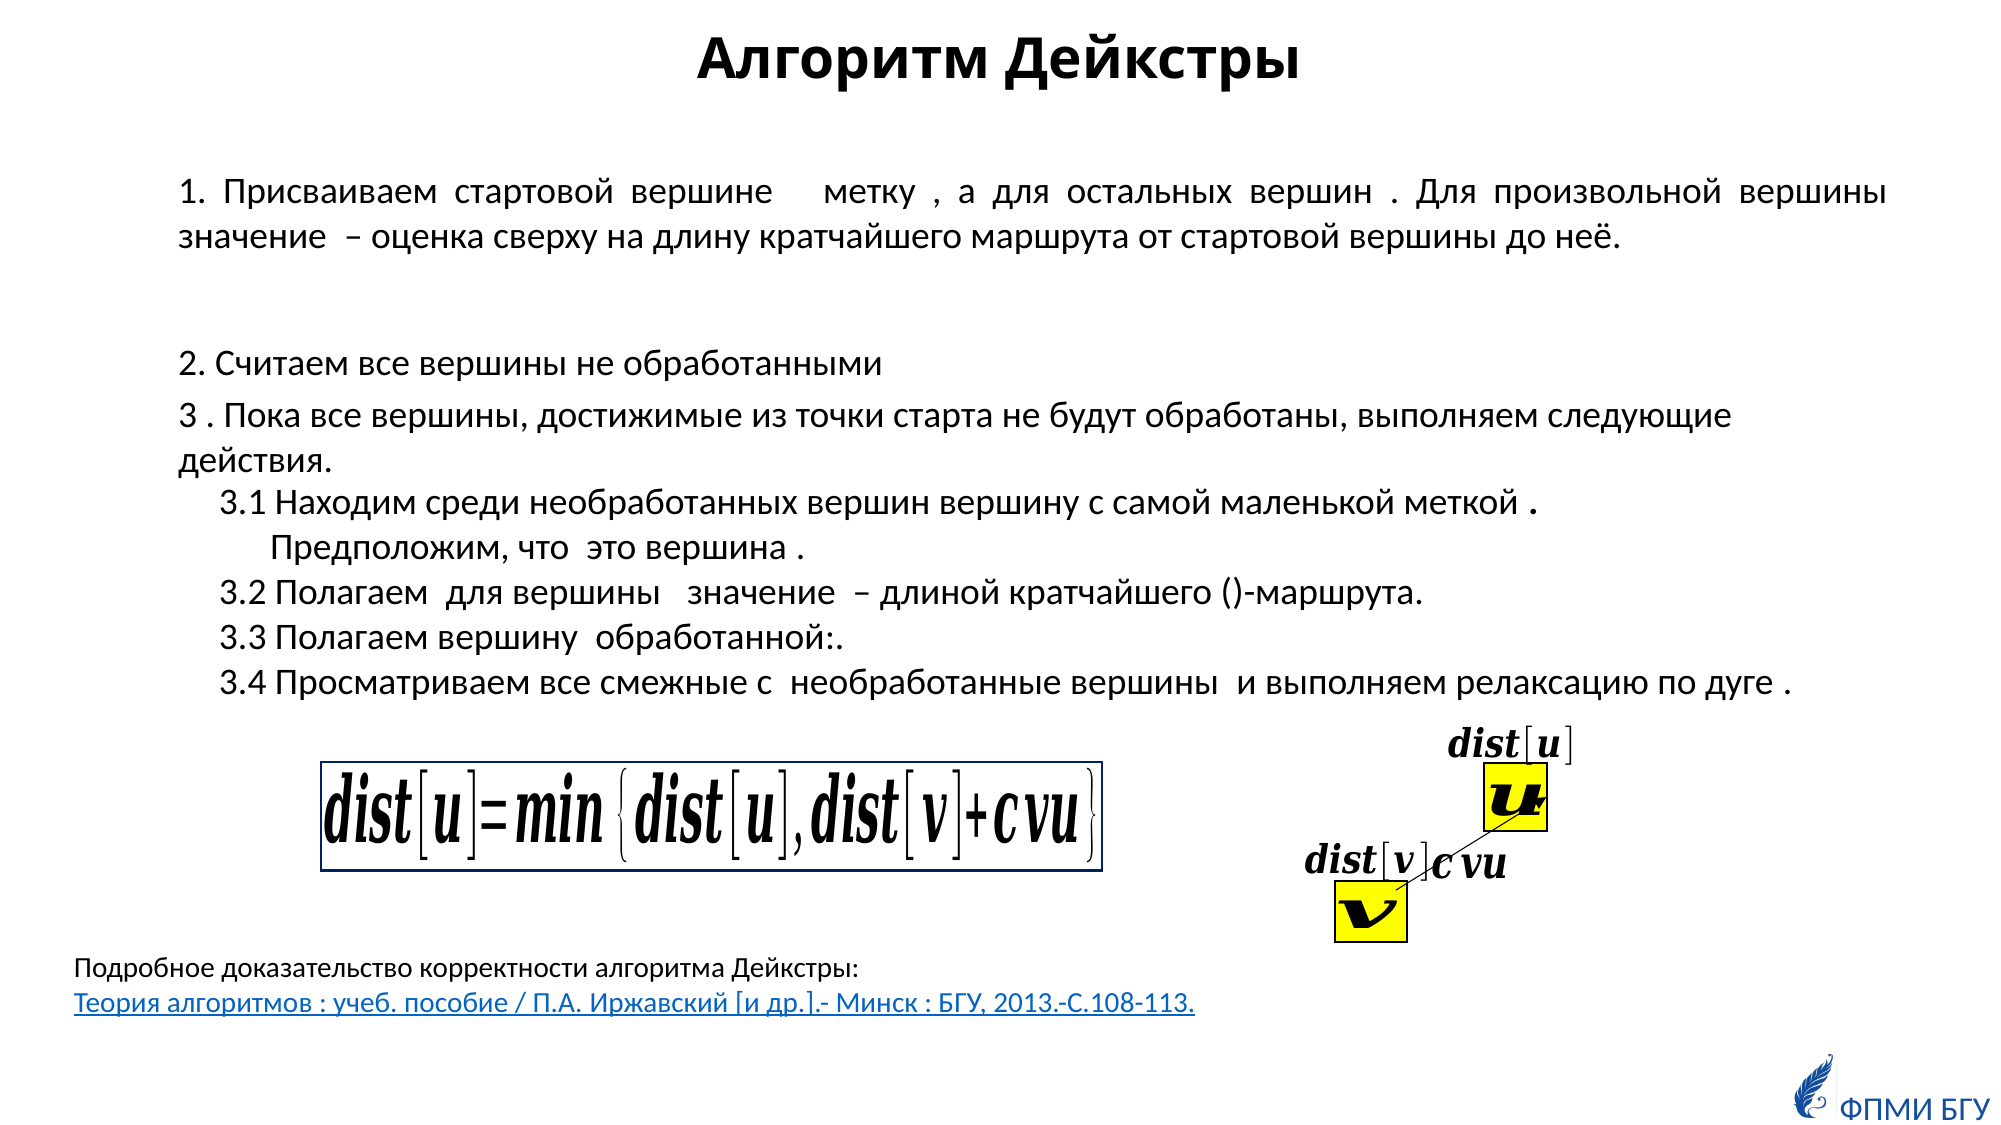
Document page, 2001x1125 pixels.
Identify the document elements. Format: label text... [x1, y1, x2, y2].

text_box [1302, 722, 1574, 941]
text_box 3 . Пока все вершины, достижимые из точки старта не будут обработаны, выполняем следующие действия. [163, 382, 1890, 487]
text_box ФПМИ БГУ [1830, 1087, 2000, 1125]
picture [1793, 1053, 1837, 1118]
text_box Подробное доказательство корректности алгоритма Дейкстры: Теория алгоритмов : учеб. пособие / П.А. Иржавский [и др.].- Минск : БГУ, 2013.-С.108-113. [59, 940, 1224, 1026]
title Алгоритм Дейкстры [663, 0, 1337, 121]
